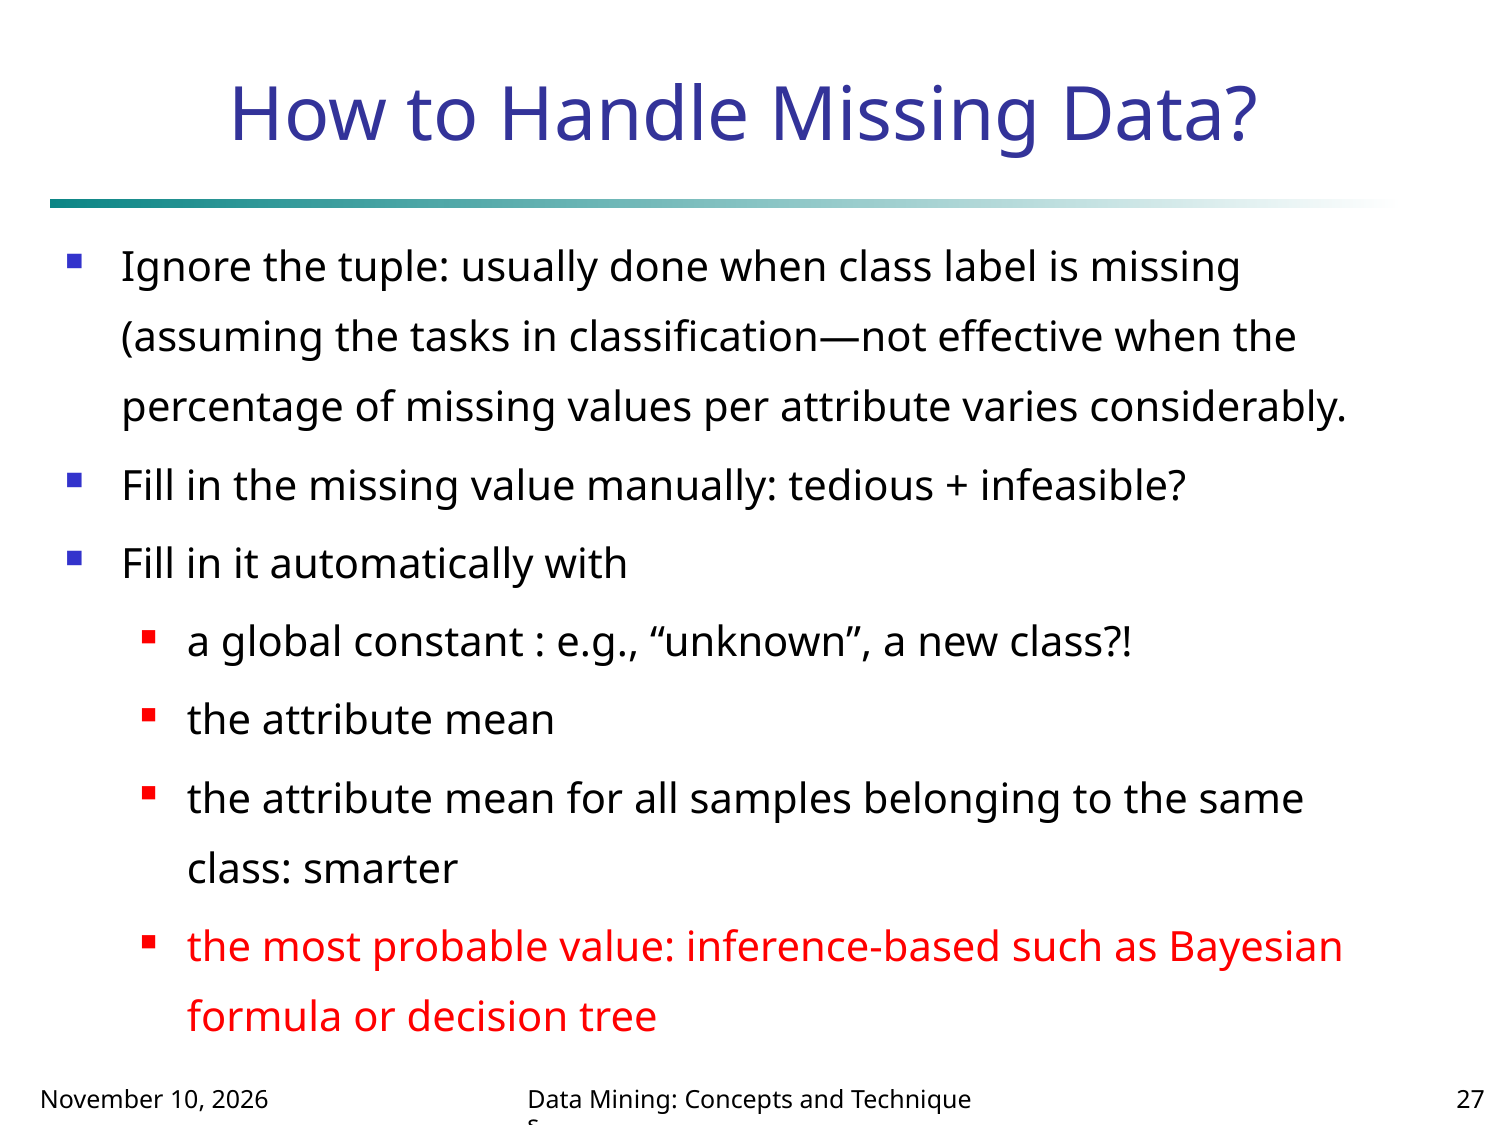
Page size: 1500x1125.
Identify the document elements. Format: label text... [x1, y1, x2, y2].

list Ignore the tuple: usually done when class label is missing (assuming the tasks in classification—not effective when the percentage of missing values per attribute varies considerably. Fill in the missing value manually: tedious + infeasible? Fill in it automatically with a global constant : e.g., “unknown”, a new class?! the attribute mean the attribute mean for all samples belonging to the same class: smarter the most probable value: inference-based such as Bayesian formula or decision tree [49, 212, 1413, 1038]
title How to Handle Missing Data? [124, 37, 1363, 163]
slide_number 27 [1187, 1062, 1500, 1125]
footer Data Mining: Concepts and Techniques [512, 1062, 988, 1125]
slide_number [24, 1062, 338, 1125]
